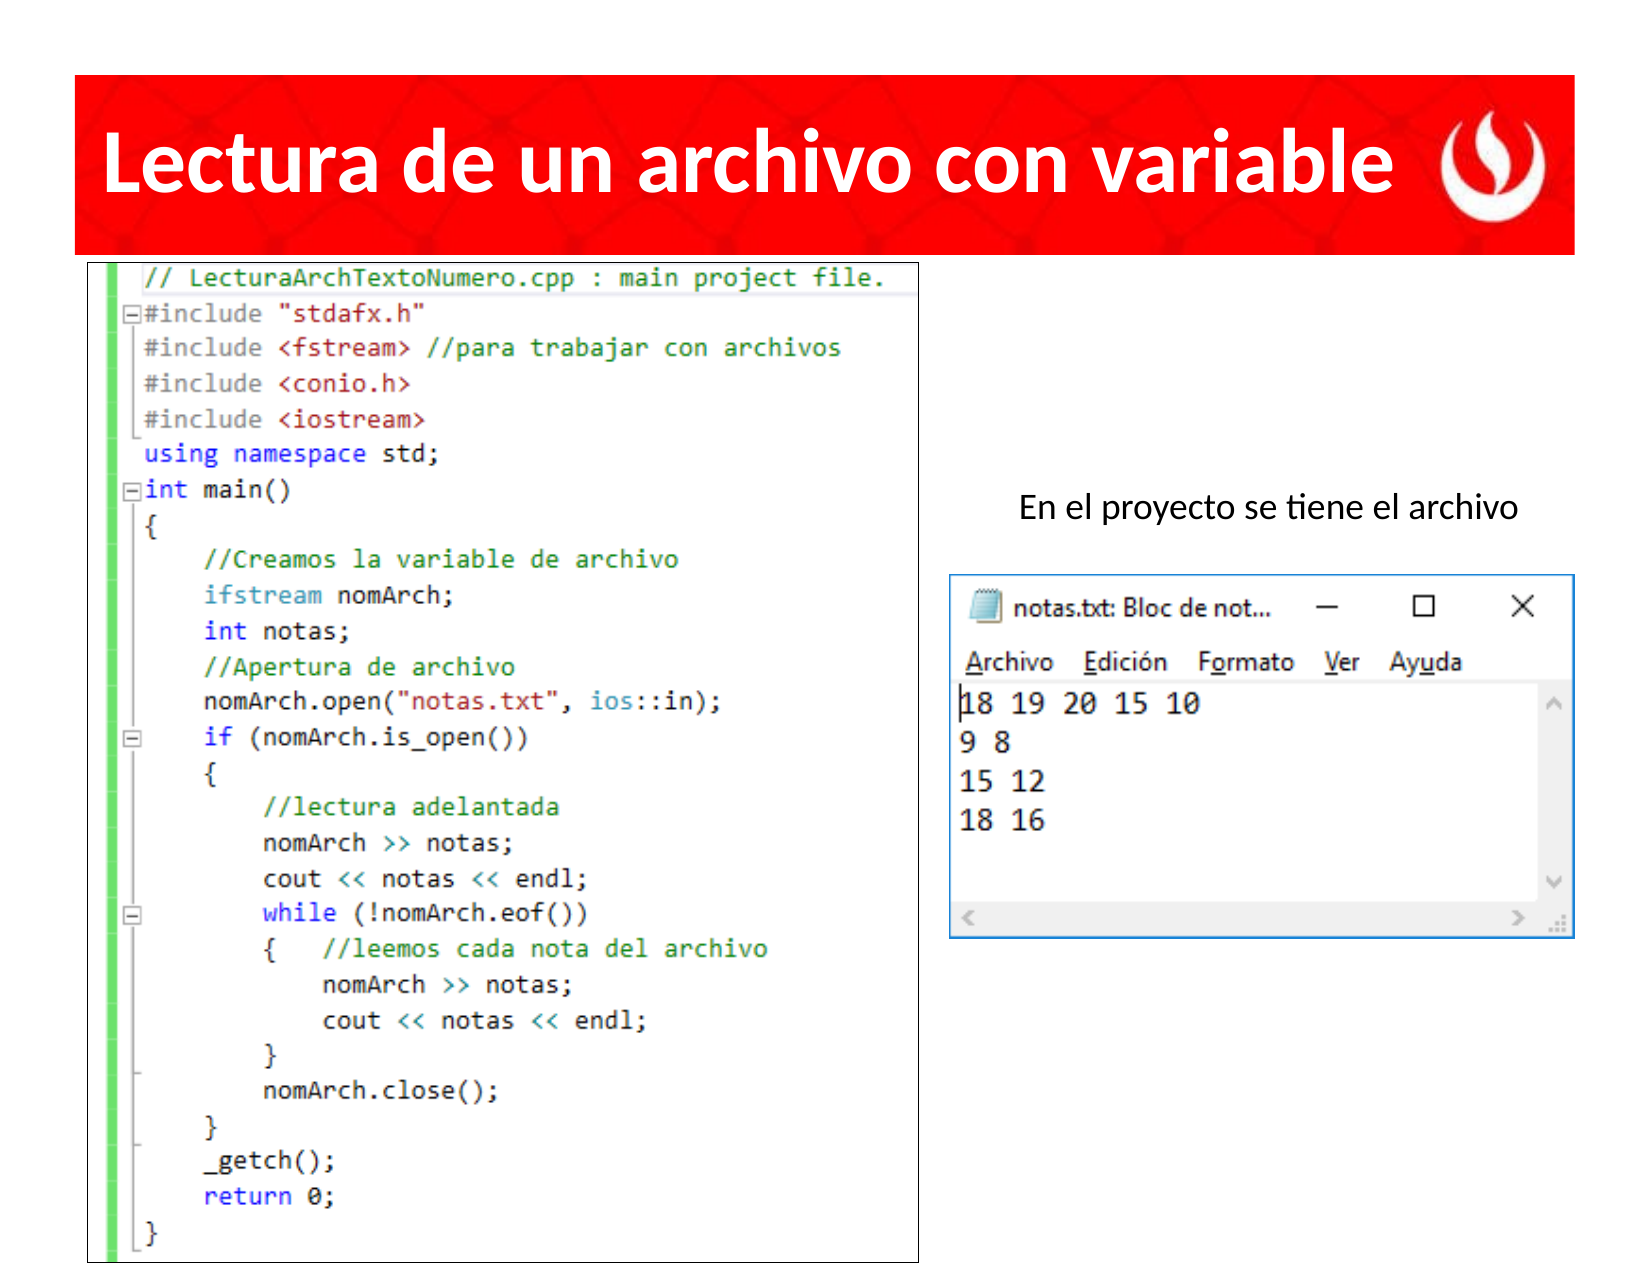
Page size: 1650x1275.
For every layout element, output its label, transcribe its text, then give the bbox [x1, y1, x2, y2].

picture [74, 75, 1575, 255]
picture [87, 262, 919, 1263]
picture [949, 574, 1576, 939]
text_box En el proyecto se tiene el archivo [944, 474, 1595, 535]
title Lectura de un archivo con variable [99, 98, 1575, 314]
